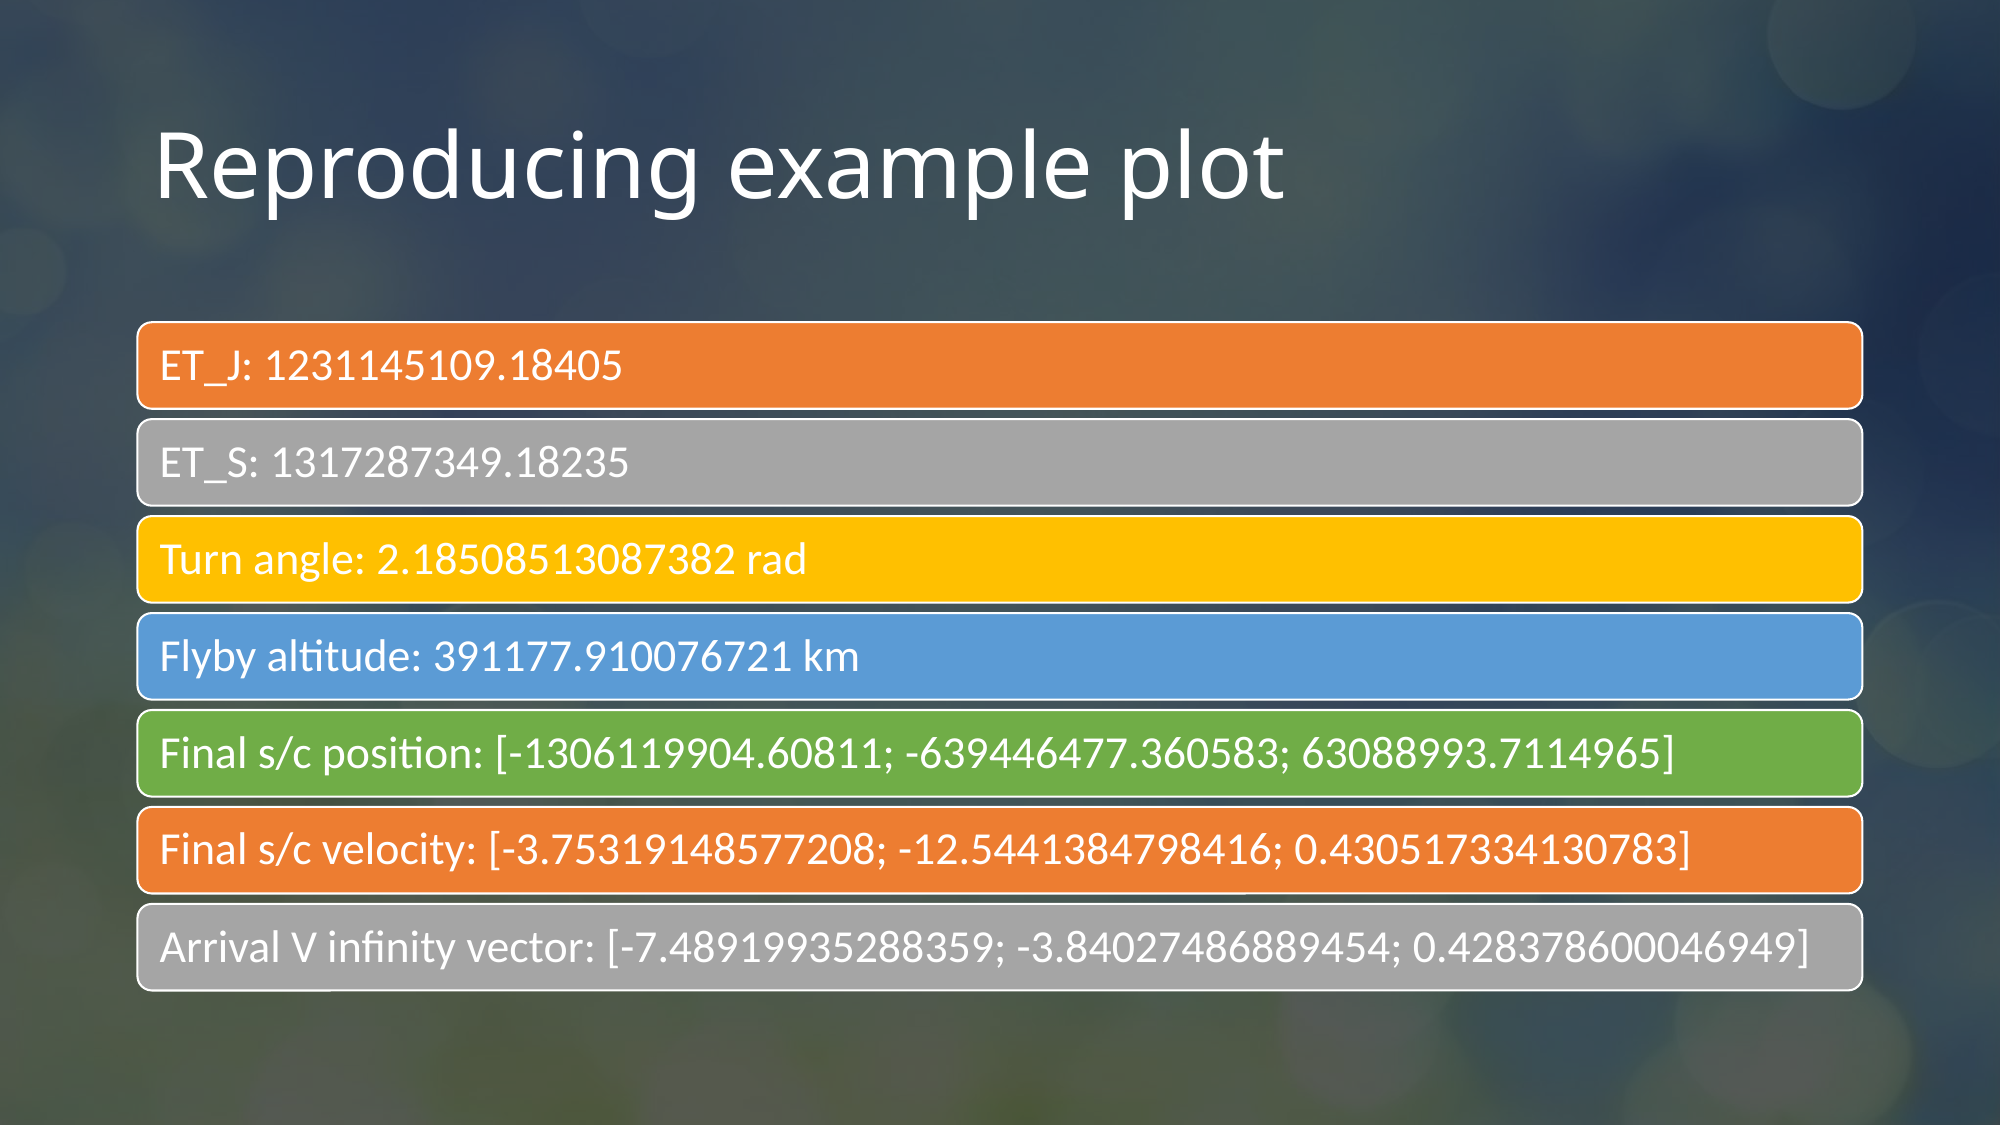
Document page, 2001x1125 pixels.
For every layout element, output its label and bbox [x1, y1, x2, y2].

list [137, 299, 1863, 1014]
picture [0, 0, 2000, 1125]
